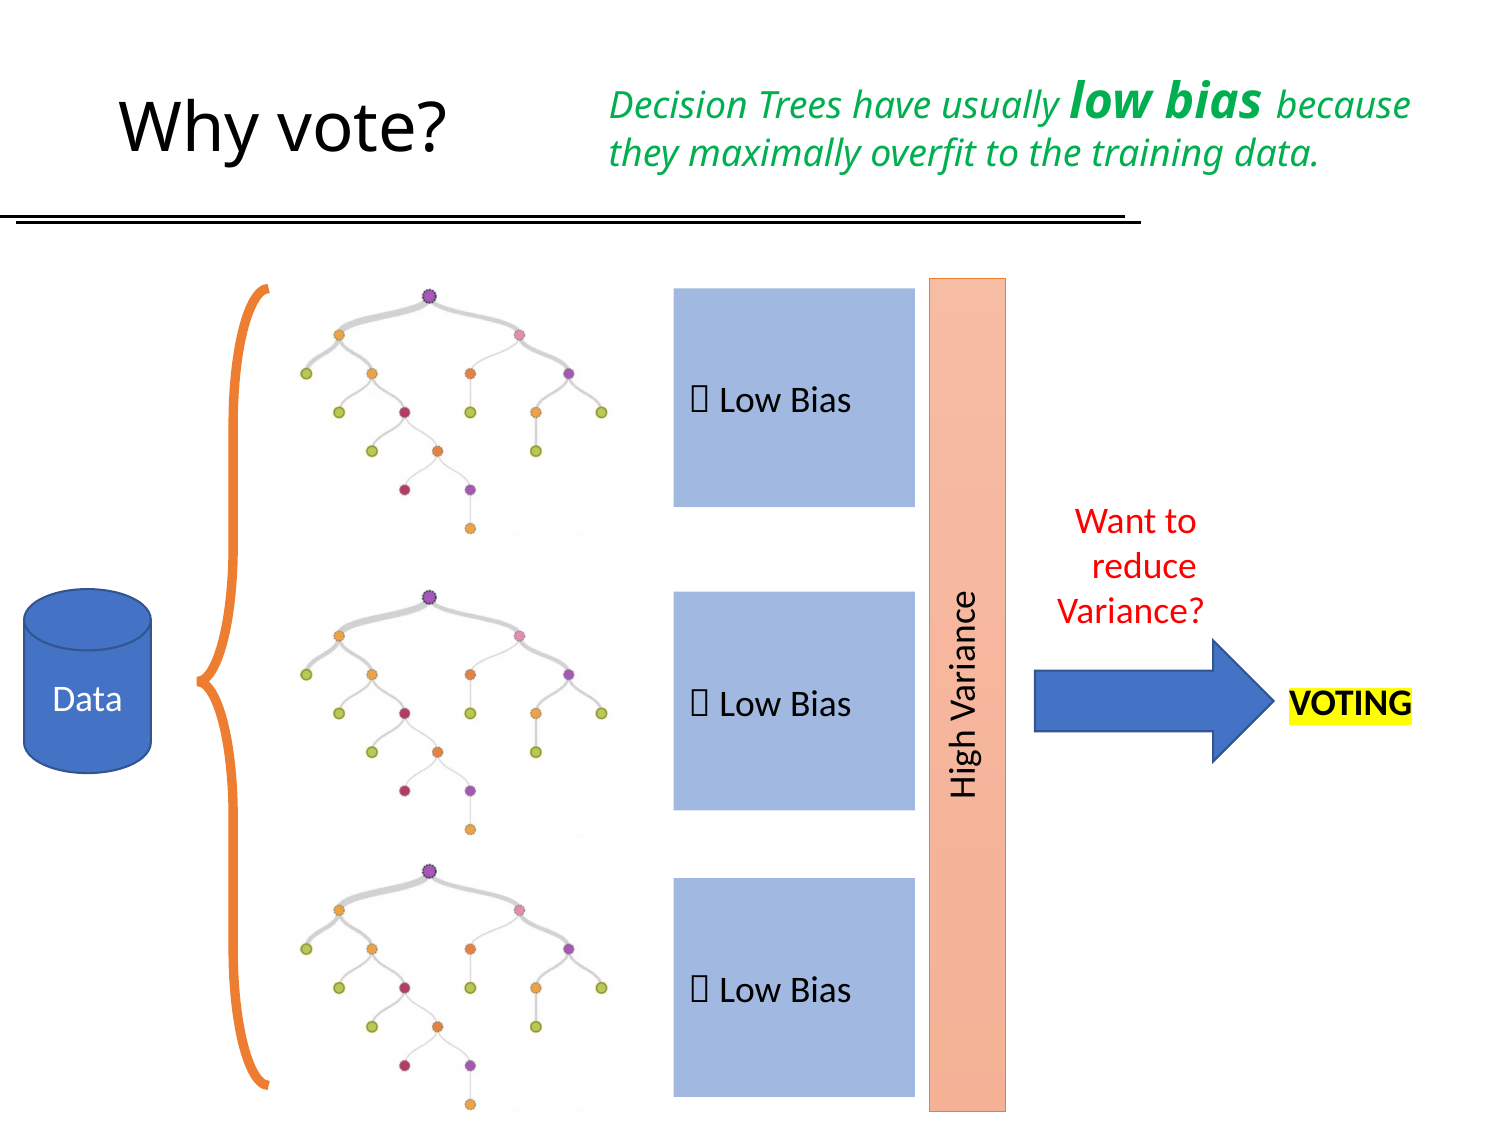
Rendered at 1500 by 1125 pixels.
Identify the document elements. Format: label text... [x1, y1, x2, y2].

text_box High Variance [929, 278, 1006, 1112]
text_box Data [23, 588, 152, 775]
text_box VOTING [1274, 670, 1428, 731]
text_box Want to reduce Variance? [1042, 488, 1221, 639]
text_box Decision Trees have usually low bias because they maximally overfit to the training data. [593, 61, 1444, 181]
text_box [1033, 639, 1274, 765]
text_box  Low Bias [673, 878, 915, 1097]
text_box  Low Bias [673, 591, 915, 811]
picture [291, 589, 618, 837]
text_box [197, 287, 269, 1087]
title Why vote? [103, 59, 1397, 199]
text_box  Low Bias [673, 288, 915, 508]
picture [291, 863, 618, 1112]
picture [291, 288, 618, 536]
